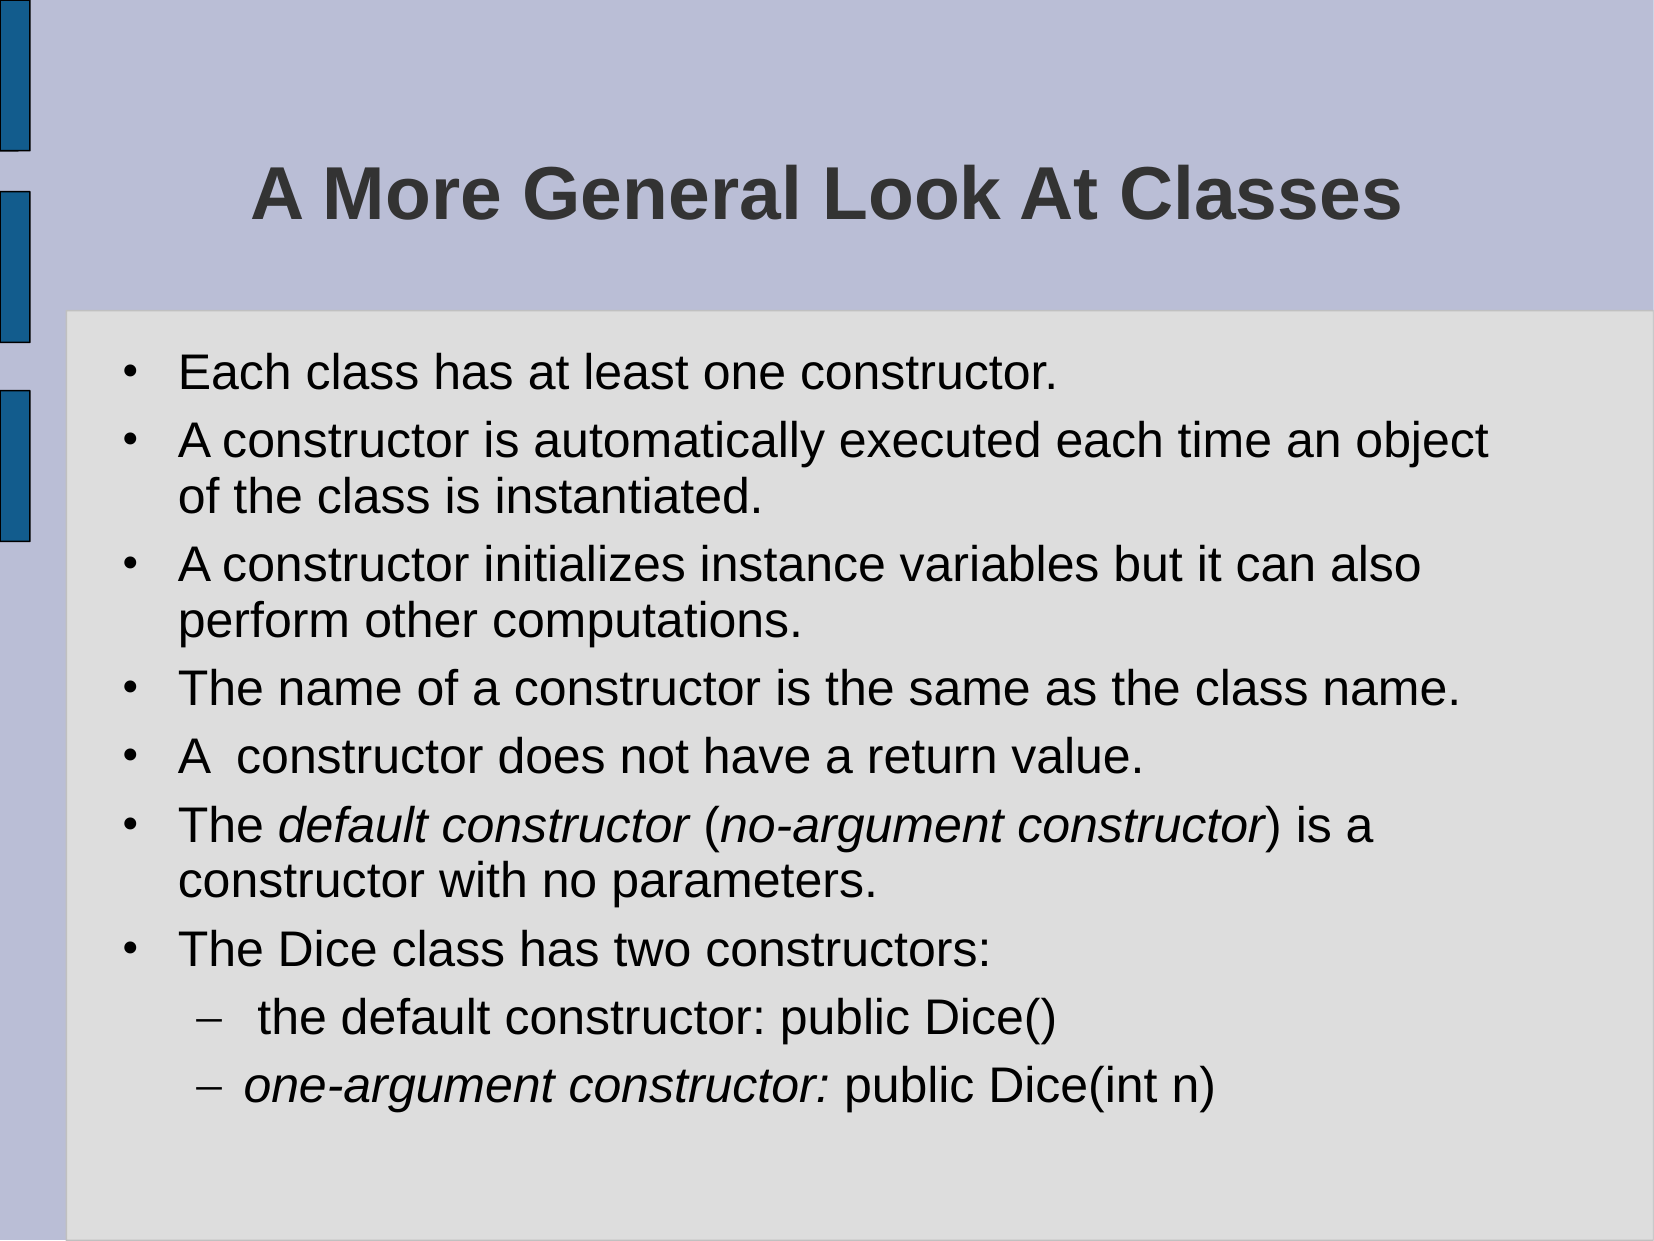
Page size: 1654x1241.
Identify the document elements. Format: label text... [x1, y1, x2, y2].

list Each class has at least one constructor. A constructor is automatically executed each time an object of the class is instantiated. A constructor initializes instance variables but it can also perform other computations. The name of a constructor is the same as the class name. A constructor does not have a return value. The default constructor (no-argument constructor) is a constructor with no parameters. The Dice class has two constructors: the default constructor: public Dice() one-argument constructor: public Dice(int n) [121, 344, 1534, 1126]
title A More General Look At Classes [121, 90, 1534, 298]
